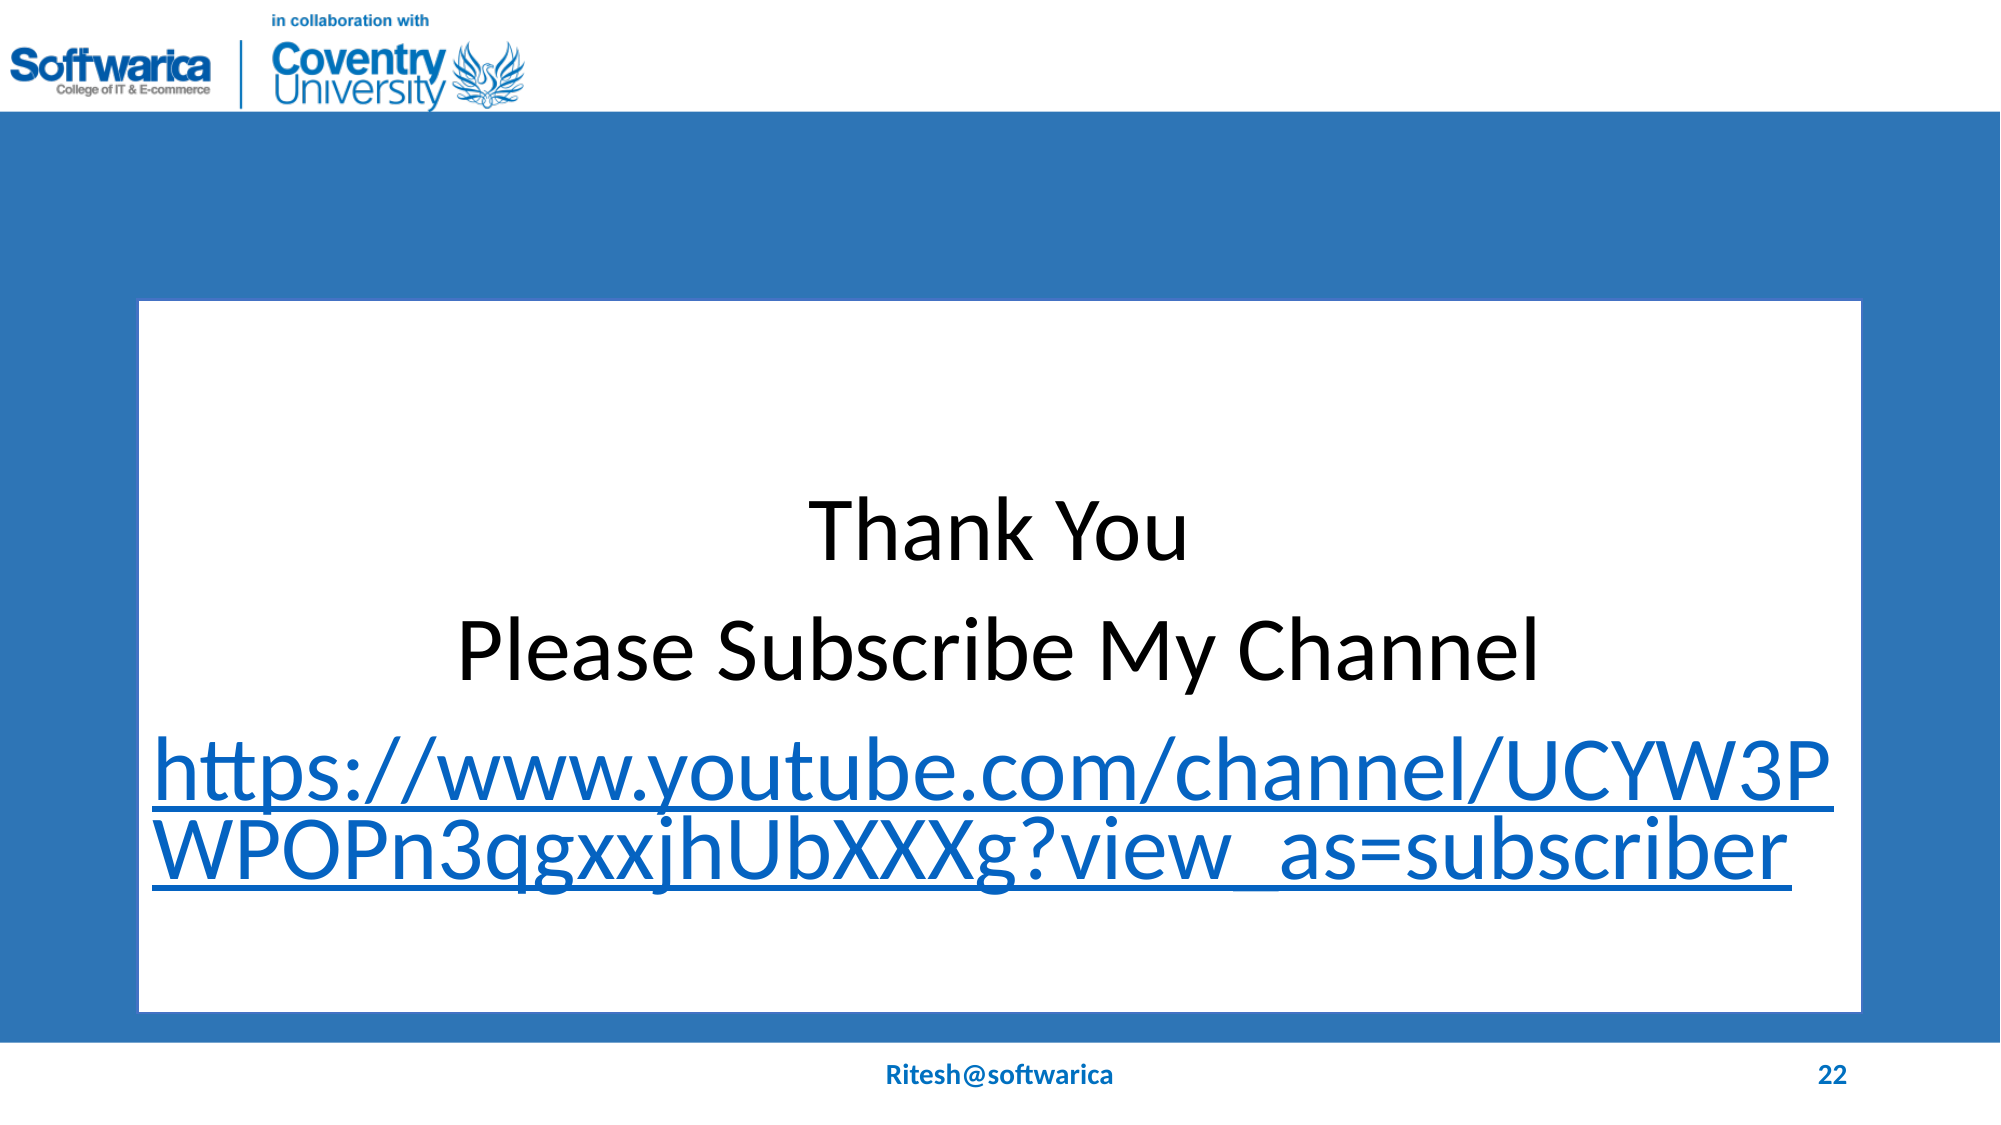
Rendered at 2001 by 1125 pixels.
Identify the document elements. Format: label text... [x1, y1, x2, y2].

list Thank You Please Subscribe My Channel https://www.youtube.com/channel/UCYW3PWPOPn3qgxxjhUbXXXg?view_as=subscriber [136, 298, 1863, 1014]
slide_number 22 [1412, 1042, 1863, 1103]
footer Ritesh@softwarica [662, 1042, 1338, 1103]
picture [10, 14, 525, 112]
